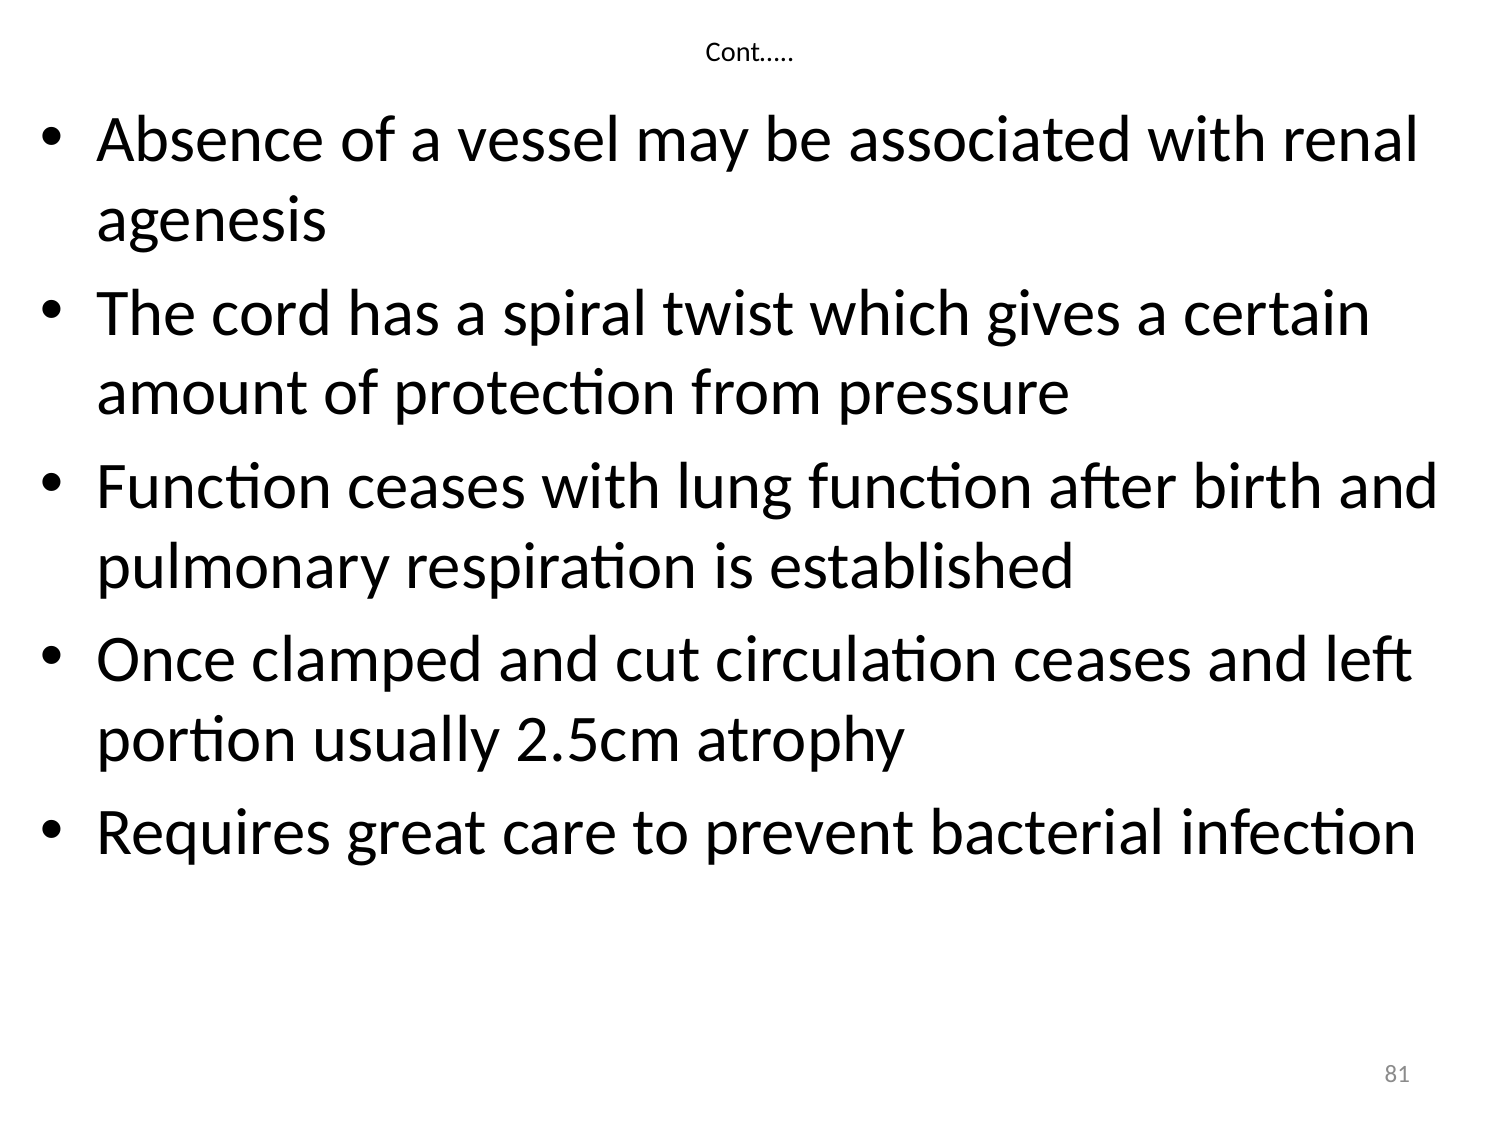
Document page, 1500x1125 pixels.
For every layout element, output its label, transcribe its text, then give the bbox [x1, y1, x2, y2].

slide_number 81 [1074, 1042, 1425, 1103]
title Cont….. [75, 24, 1425, 75]
list Absence of a vessel may be associated with renal agenesis The cord has a spiral twist which gives a certain amount of protection from pressure Function ceases with lung function after birth and pulmonary respiration is established Once clamped and cut circulation ceases and left portion usually 2.5cm atrophy Requires great care to prevent bacterial infection [24, 87, 1475, 1100]
